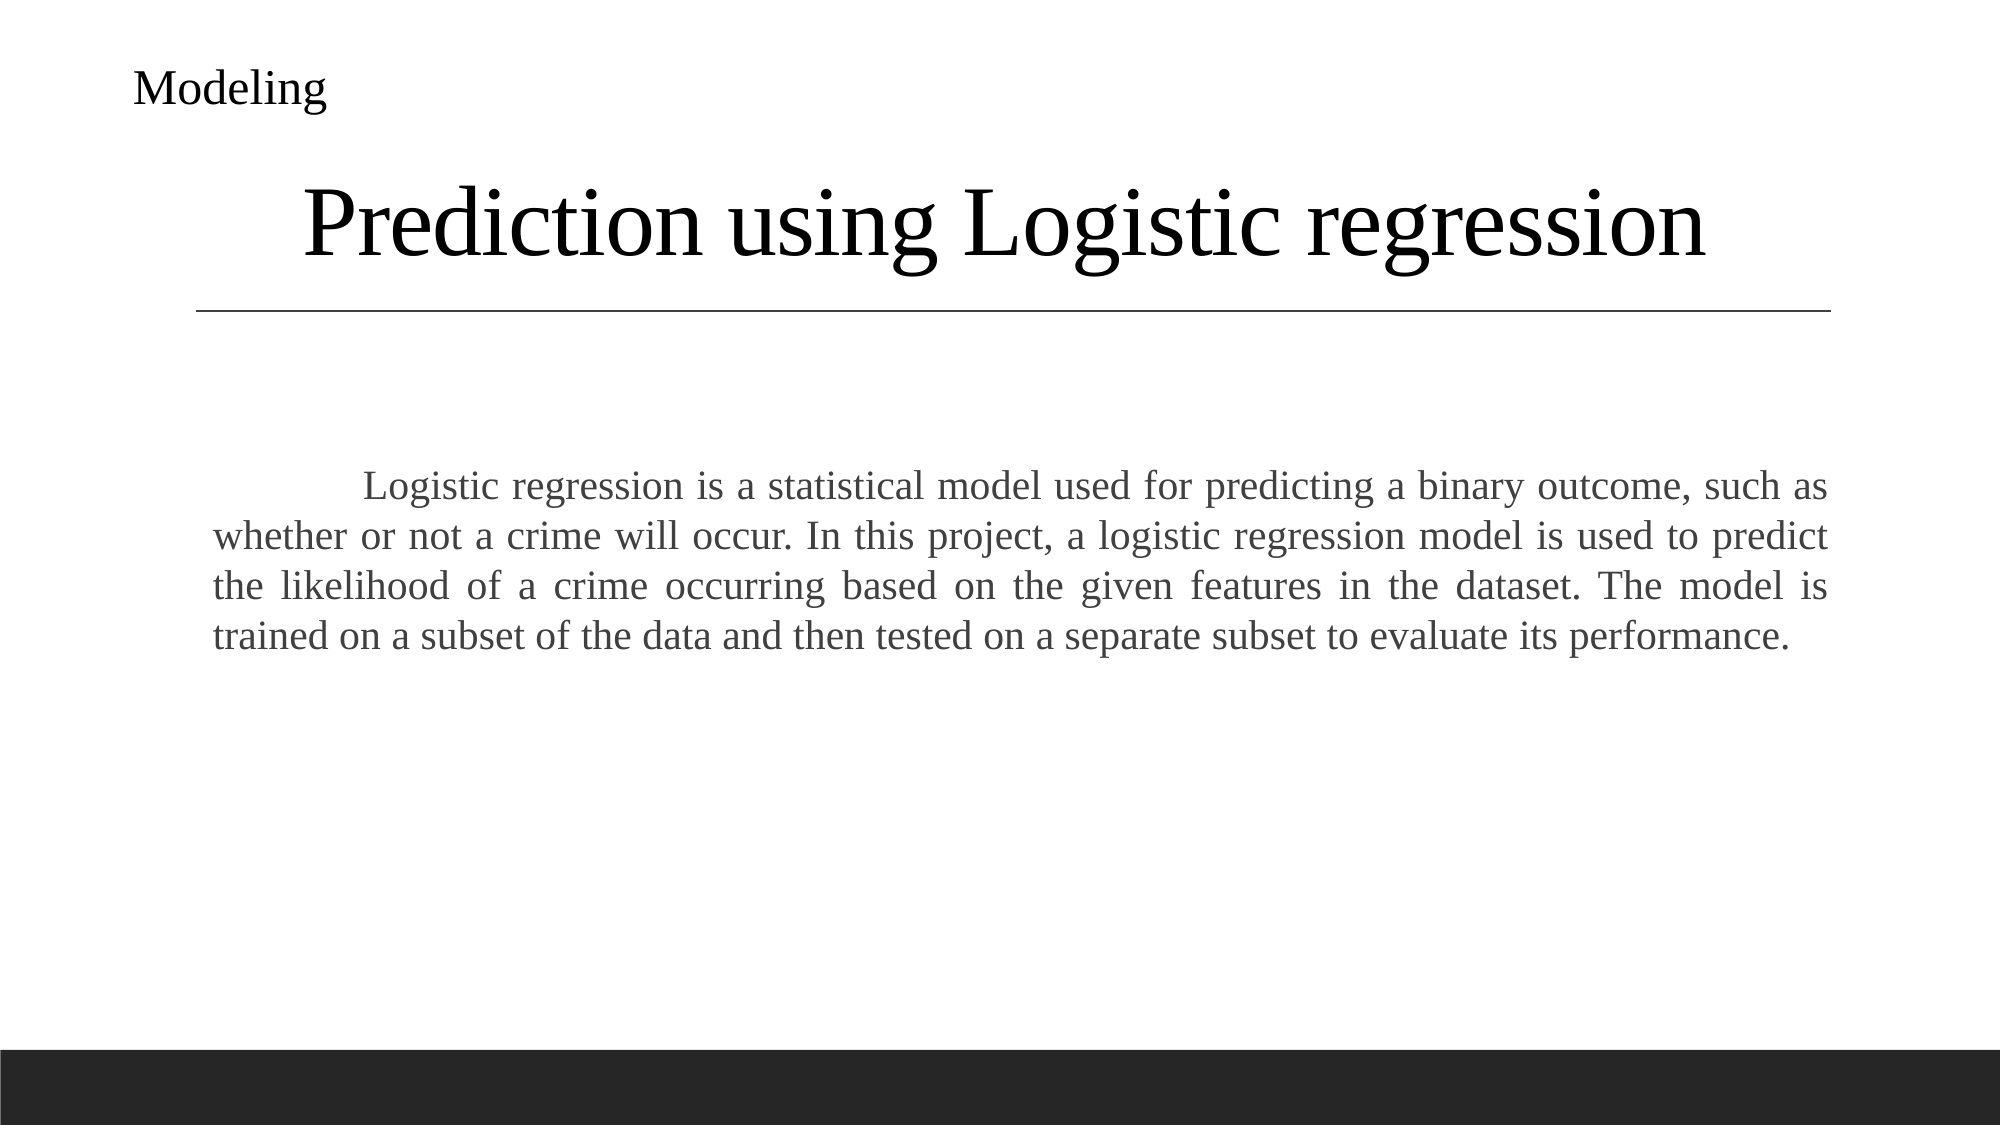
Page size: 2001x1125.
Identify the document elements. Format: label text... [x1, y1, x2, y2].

list Logistic regression is a statistical model used for predicting a binary outcome, such as whether or not a crime will occur. In this project, a logistic regression model is used to predict the likelihood of a crime occurring based on the given features in the dataset. The model is trained on a subset of the data and then tested on a separate subset to evaluate its performance. [180, 450, 1830, 963]
text_box Modeling [118, 46, 451, 122]
title Prediction using Logistic regression [180, 47, 1830, 285]
